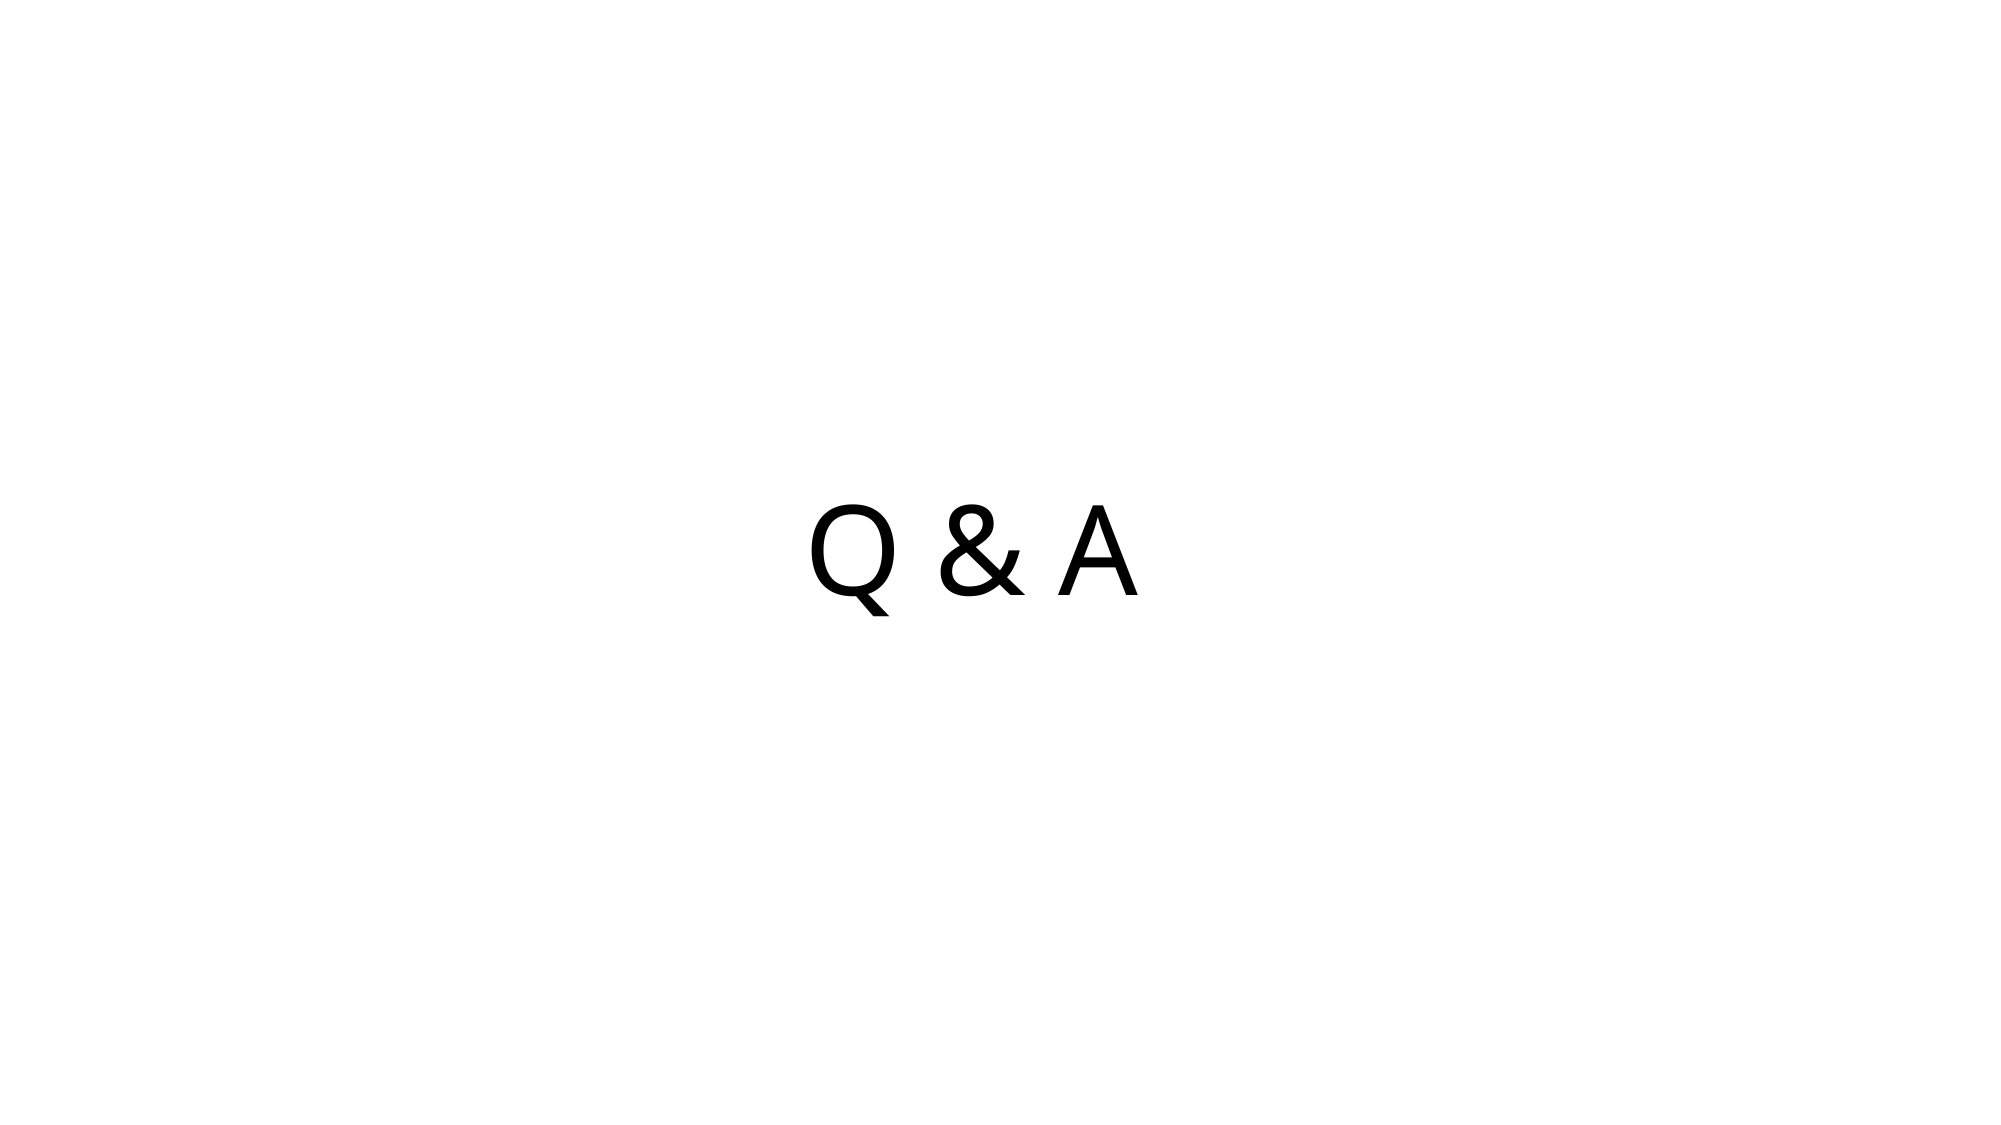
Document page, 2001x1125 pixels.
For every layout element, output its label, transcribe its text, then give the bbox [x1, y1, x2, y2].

title Q & A [130, 435, 1812, 631]
